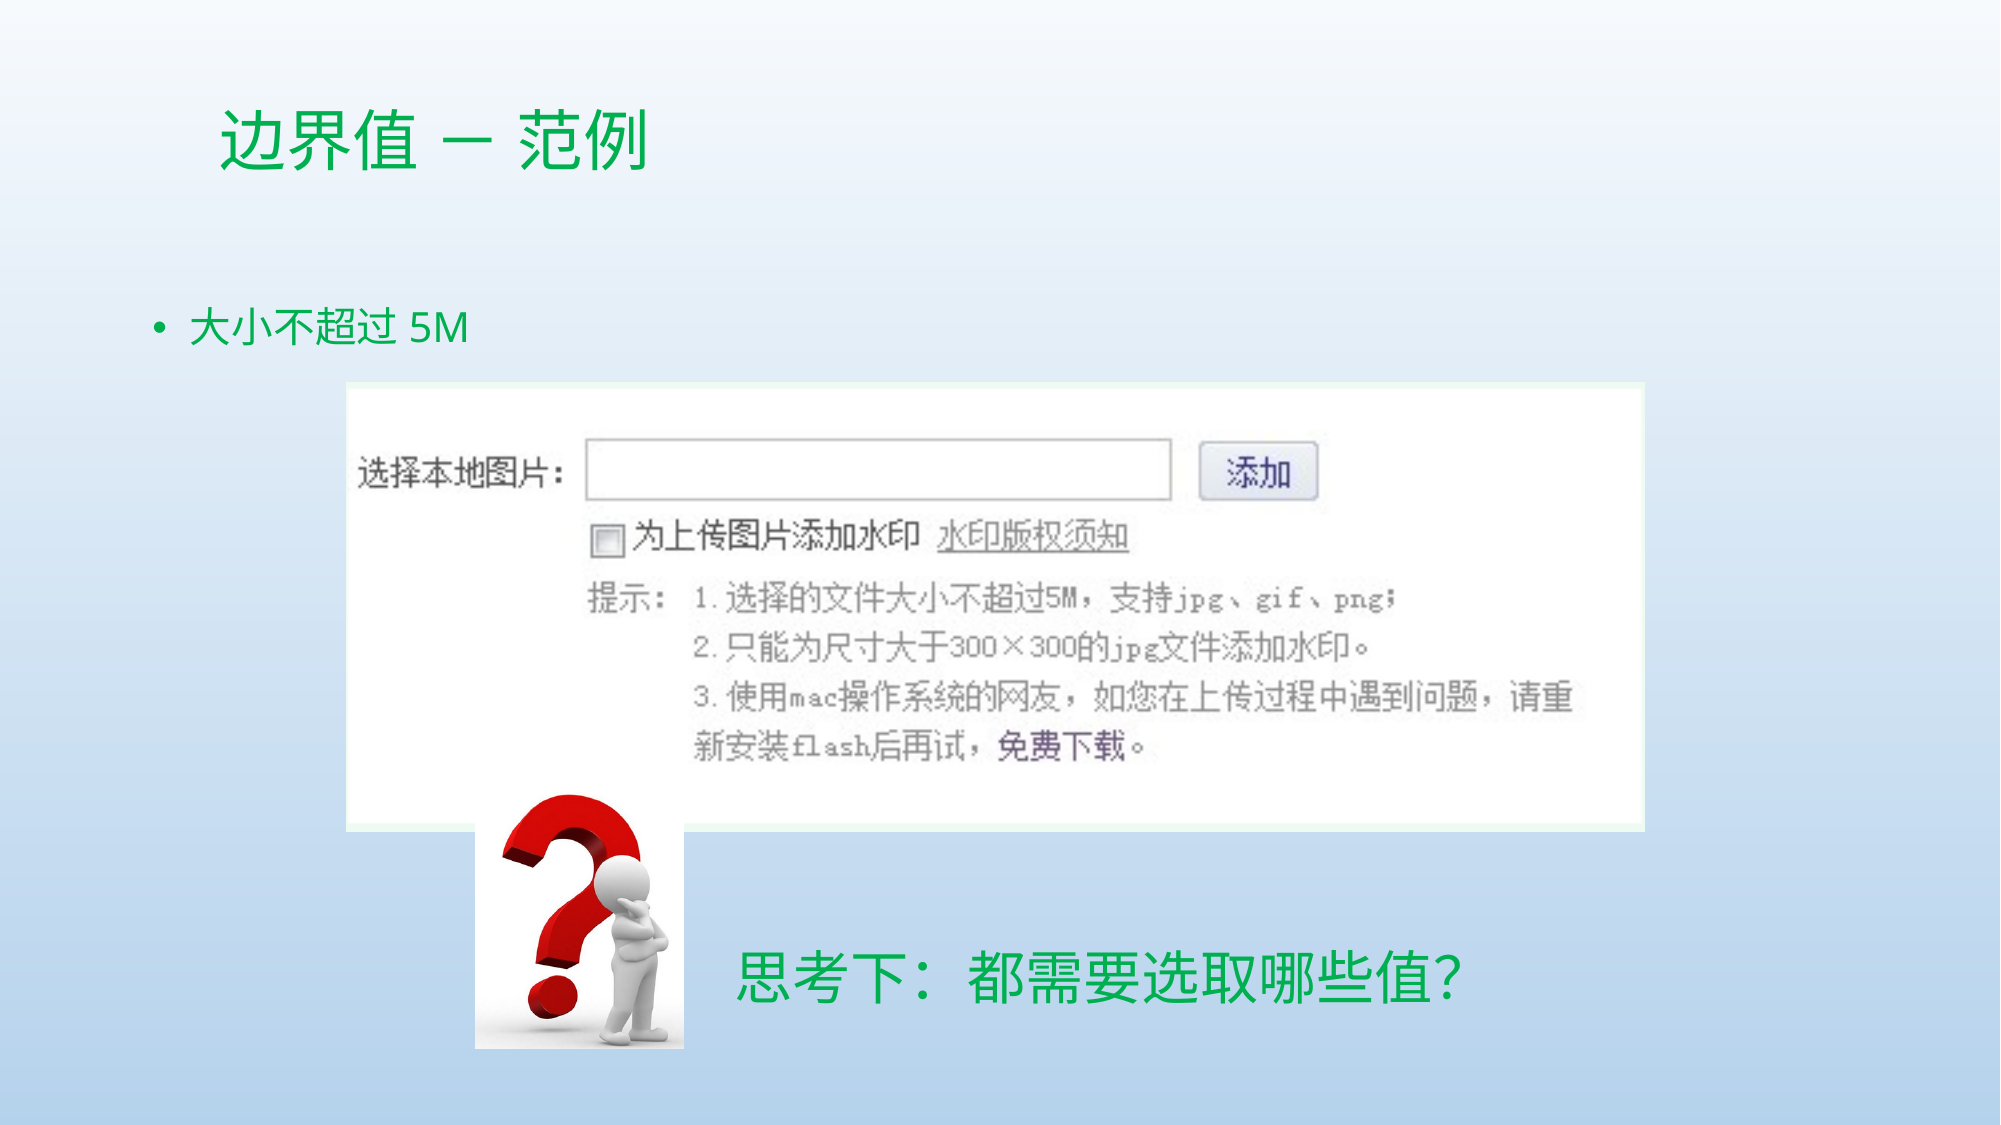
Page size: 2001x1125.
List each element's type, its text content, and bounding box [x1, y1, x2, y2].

text_box 思考下：都需要选取哪些值？ [719, 933, 1507, 1019]
title 边界值 － 范例 [204, 91, 1863, 267]
list 大小不超过5M [137, 299, 1863, 1014]
picture [346, 382, 1645, 1049]
